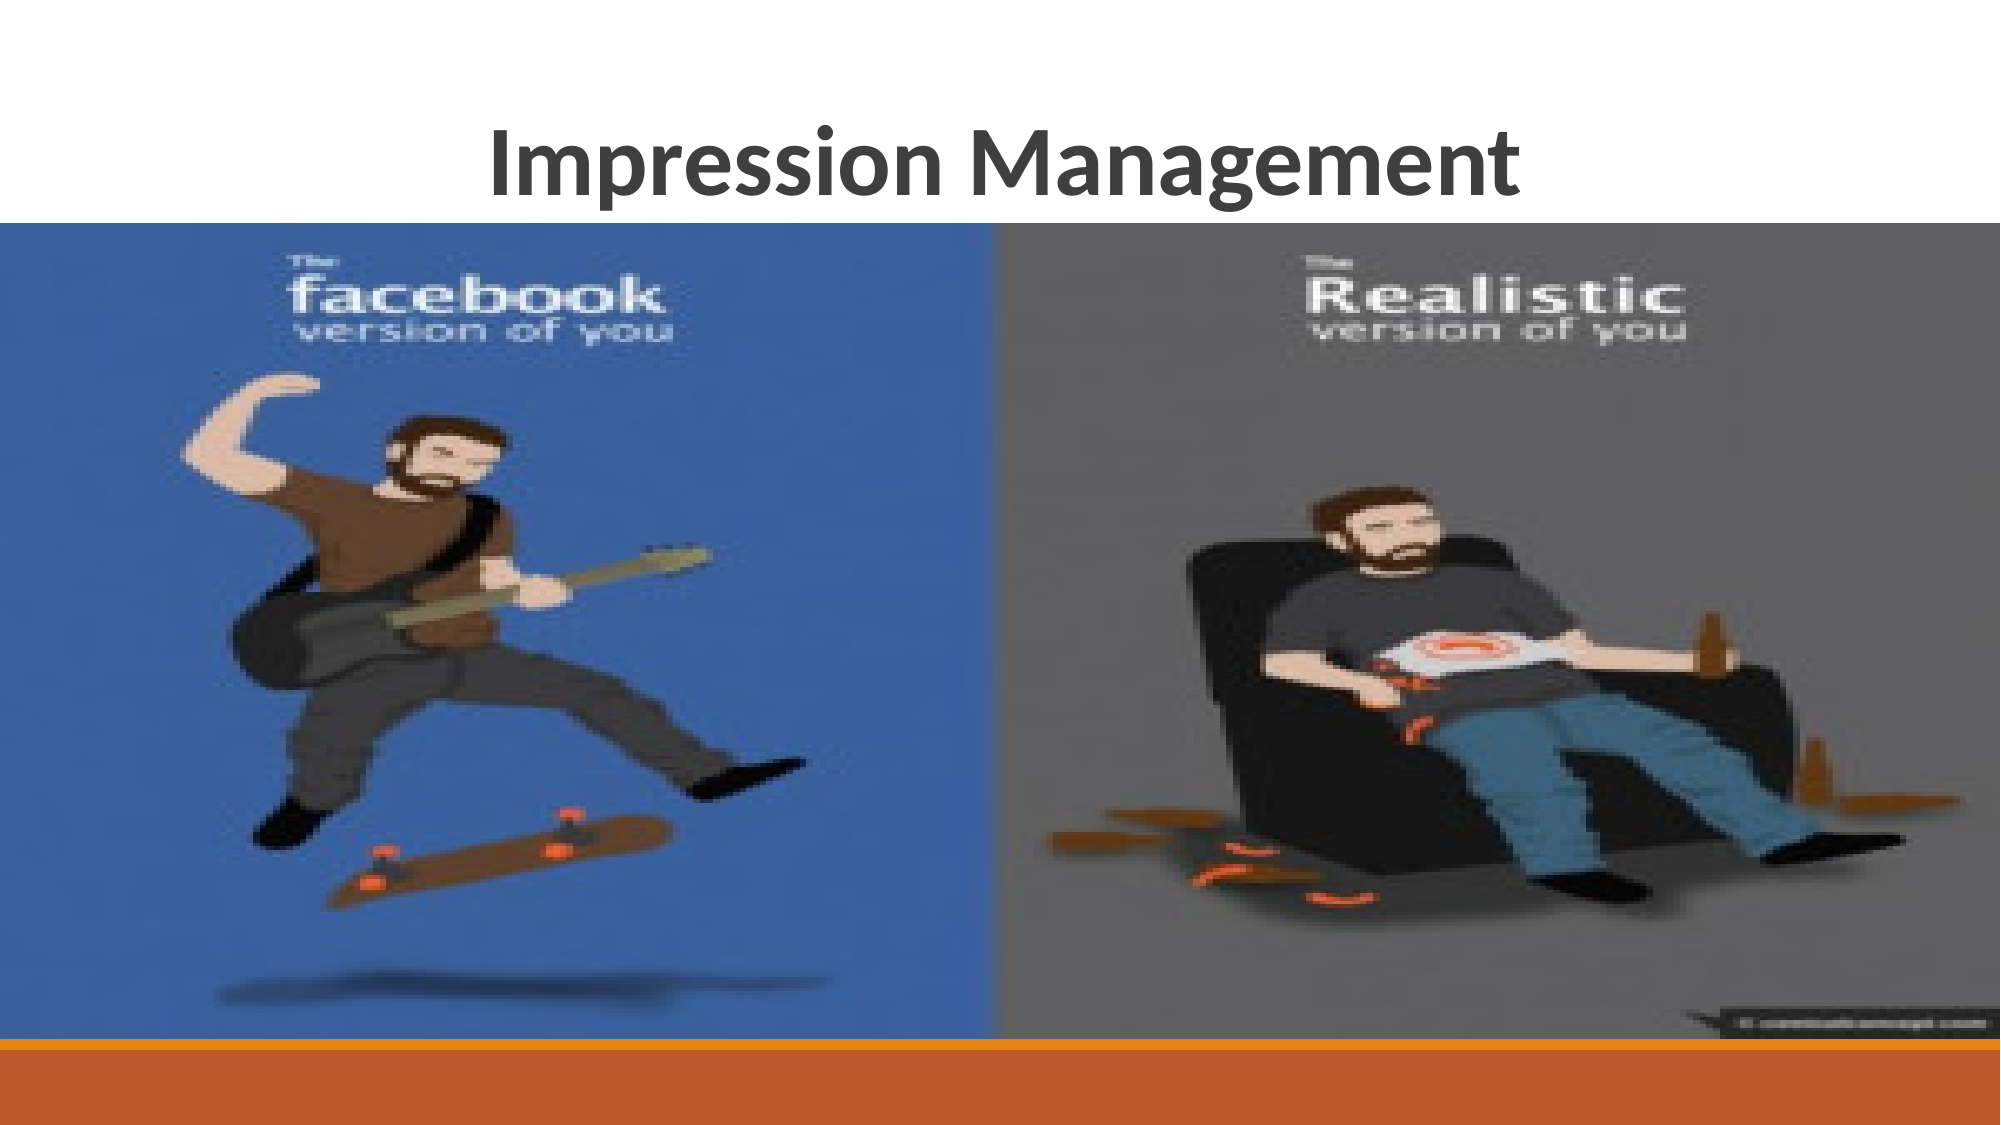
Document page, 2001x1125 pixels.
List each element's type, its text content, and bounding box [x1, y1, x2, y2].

title Impression Management [10, 0, 2000, 223]
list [0, 223, 2000, 1039]
